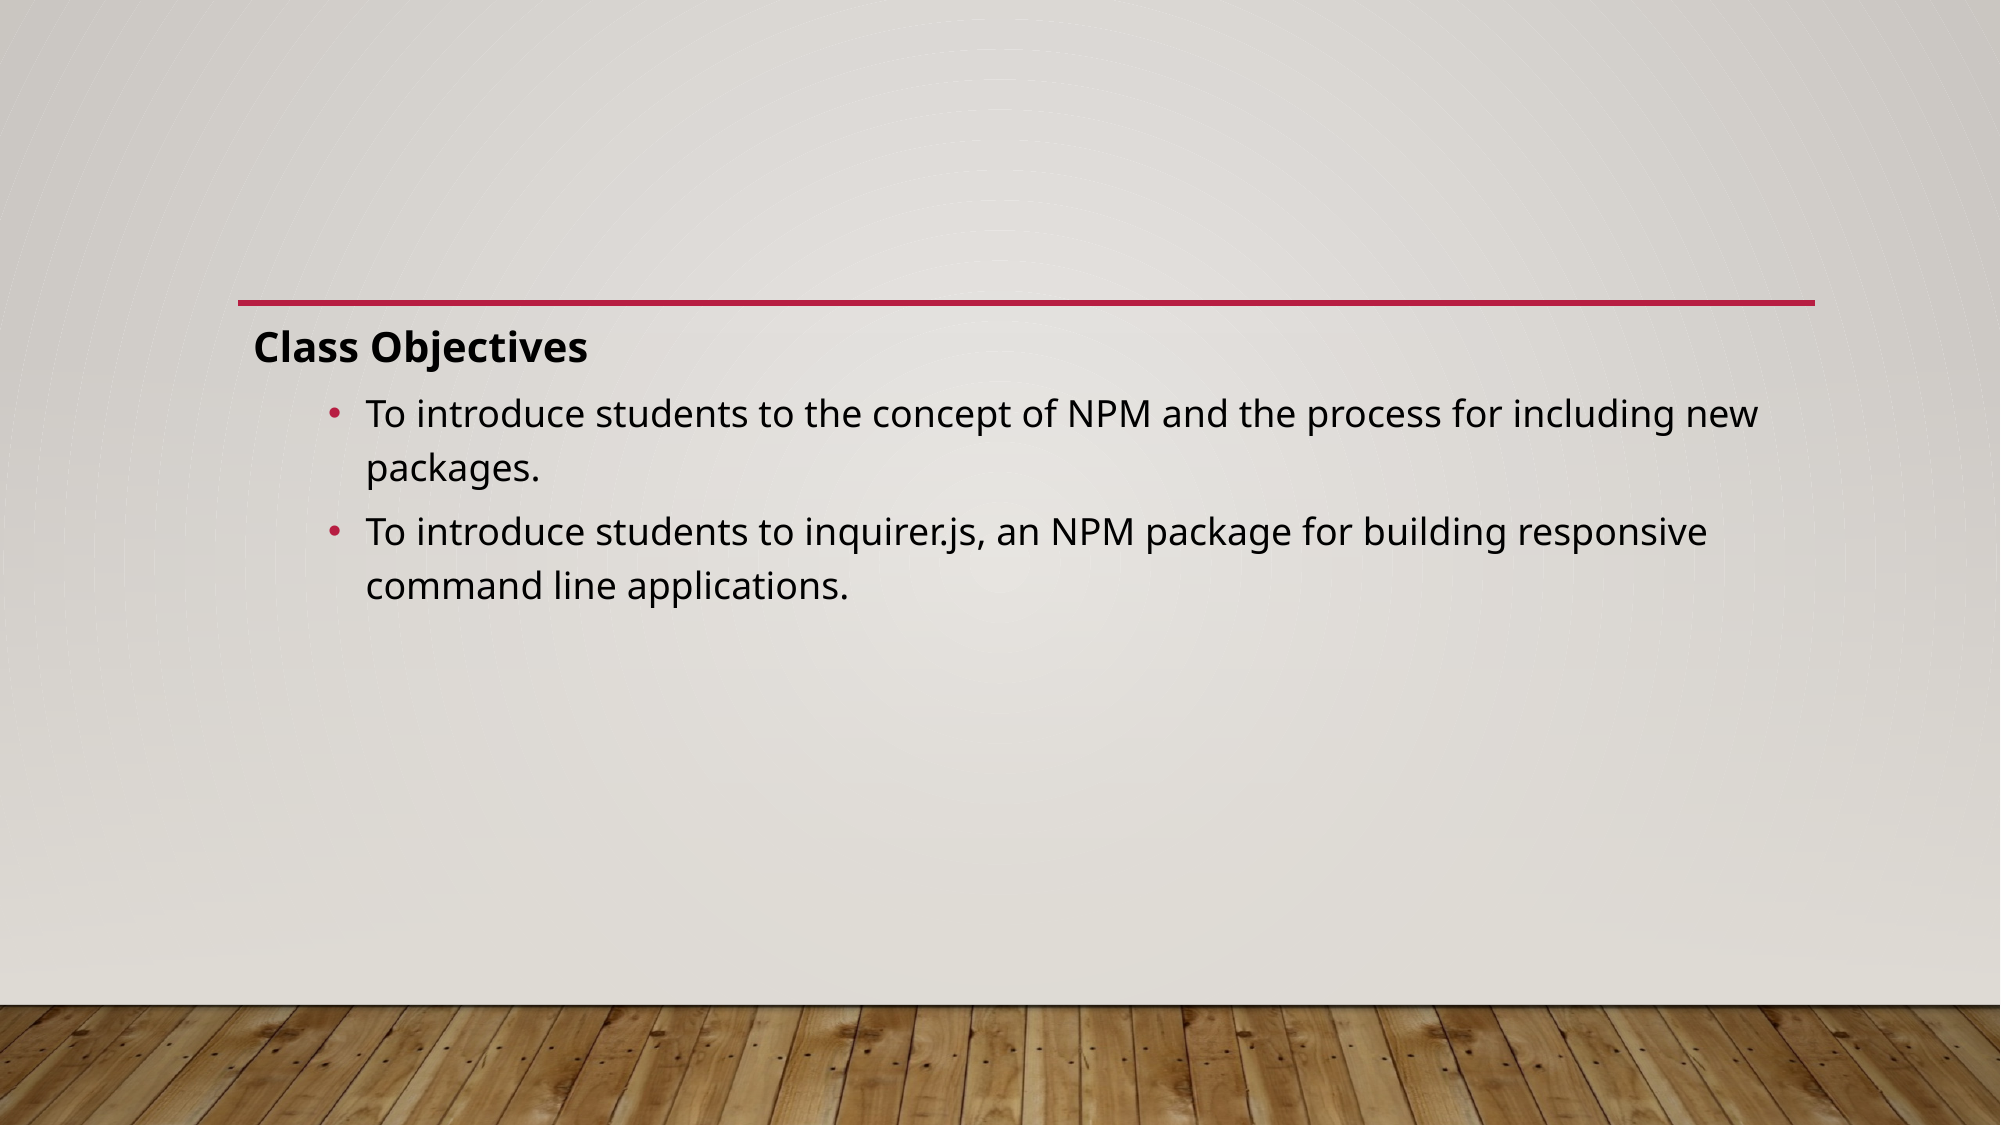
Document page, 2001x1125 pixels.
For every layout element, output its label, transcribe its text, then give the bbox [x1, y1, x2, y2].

list Class Objectives To introduce students to the concept of NPM and the process for including new packages. To introduce students to inquirer.js, an NPM package for building responsive command line applications. [238, 306, 1814, 982]
picture [0, 1005, 2000, 1125]
